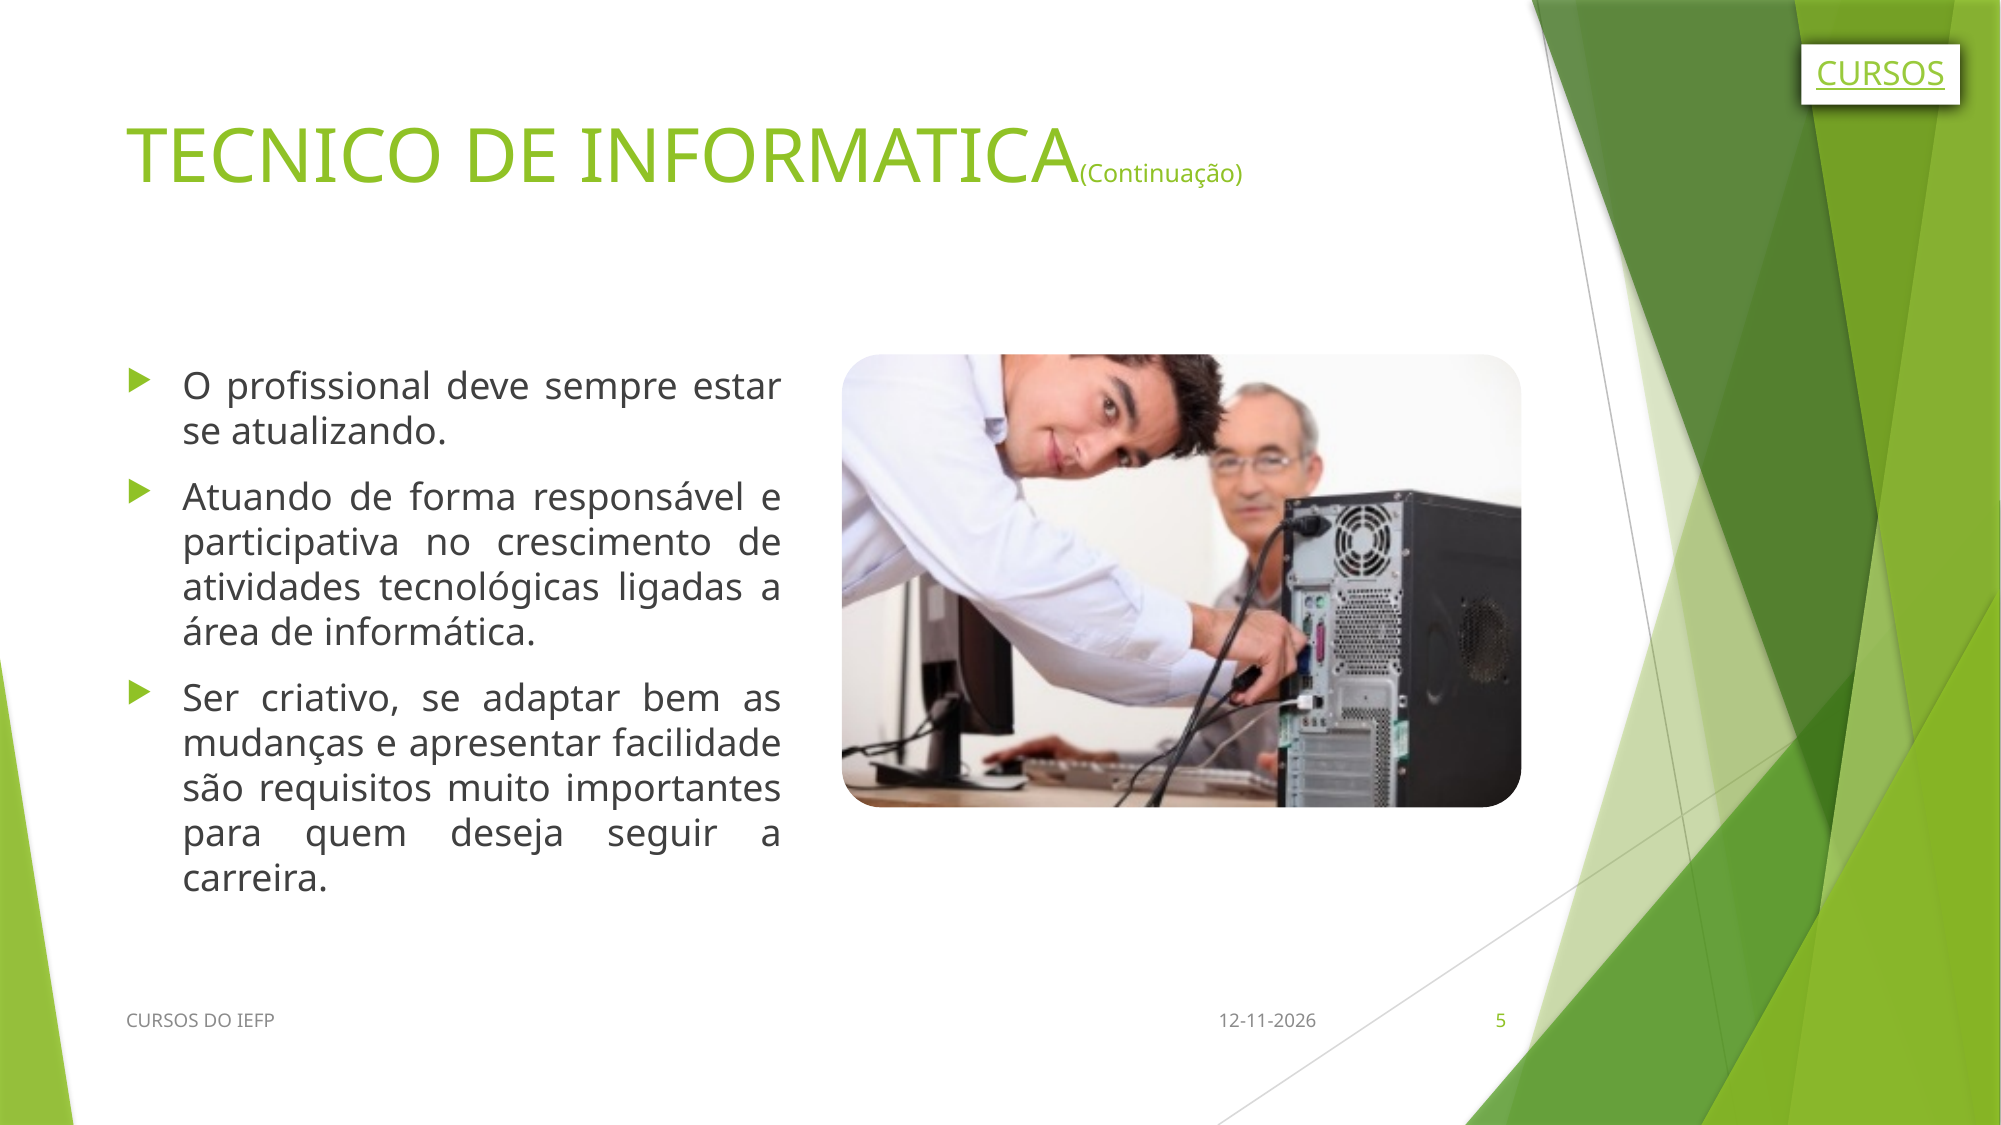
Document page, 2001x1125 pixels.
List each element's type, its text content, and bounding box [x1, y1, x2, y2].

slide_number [1181, 991, 1332, 1051]
title TECNICO DE INFORMATICA(Continuação) [111, 99, 1522, 317]
slide_number 5 [1409, 991, 1522, 1051]
footer CURSOS DO IEFP [111, 991, 1145, 1051]
list O profissional deve sempre estar se atualizando. Atuando de forma responsável e participativa no crescimento de atividades tecnológicas ligadas a área de informática. Ser criativo, se adaptar bem as mudanças e apresentar facilidade são requisitos muito importantes para quem deseja seguir a carreira. [111, 354, 798, 991]
text_box CURSOS [1801, 44, 1960, 105]
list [841, 353, 1522, 808]
